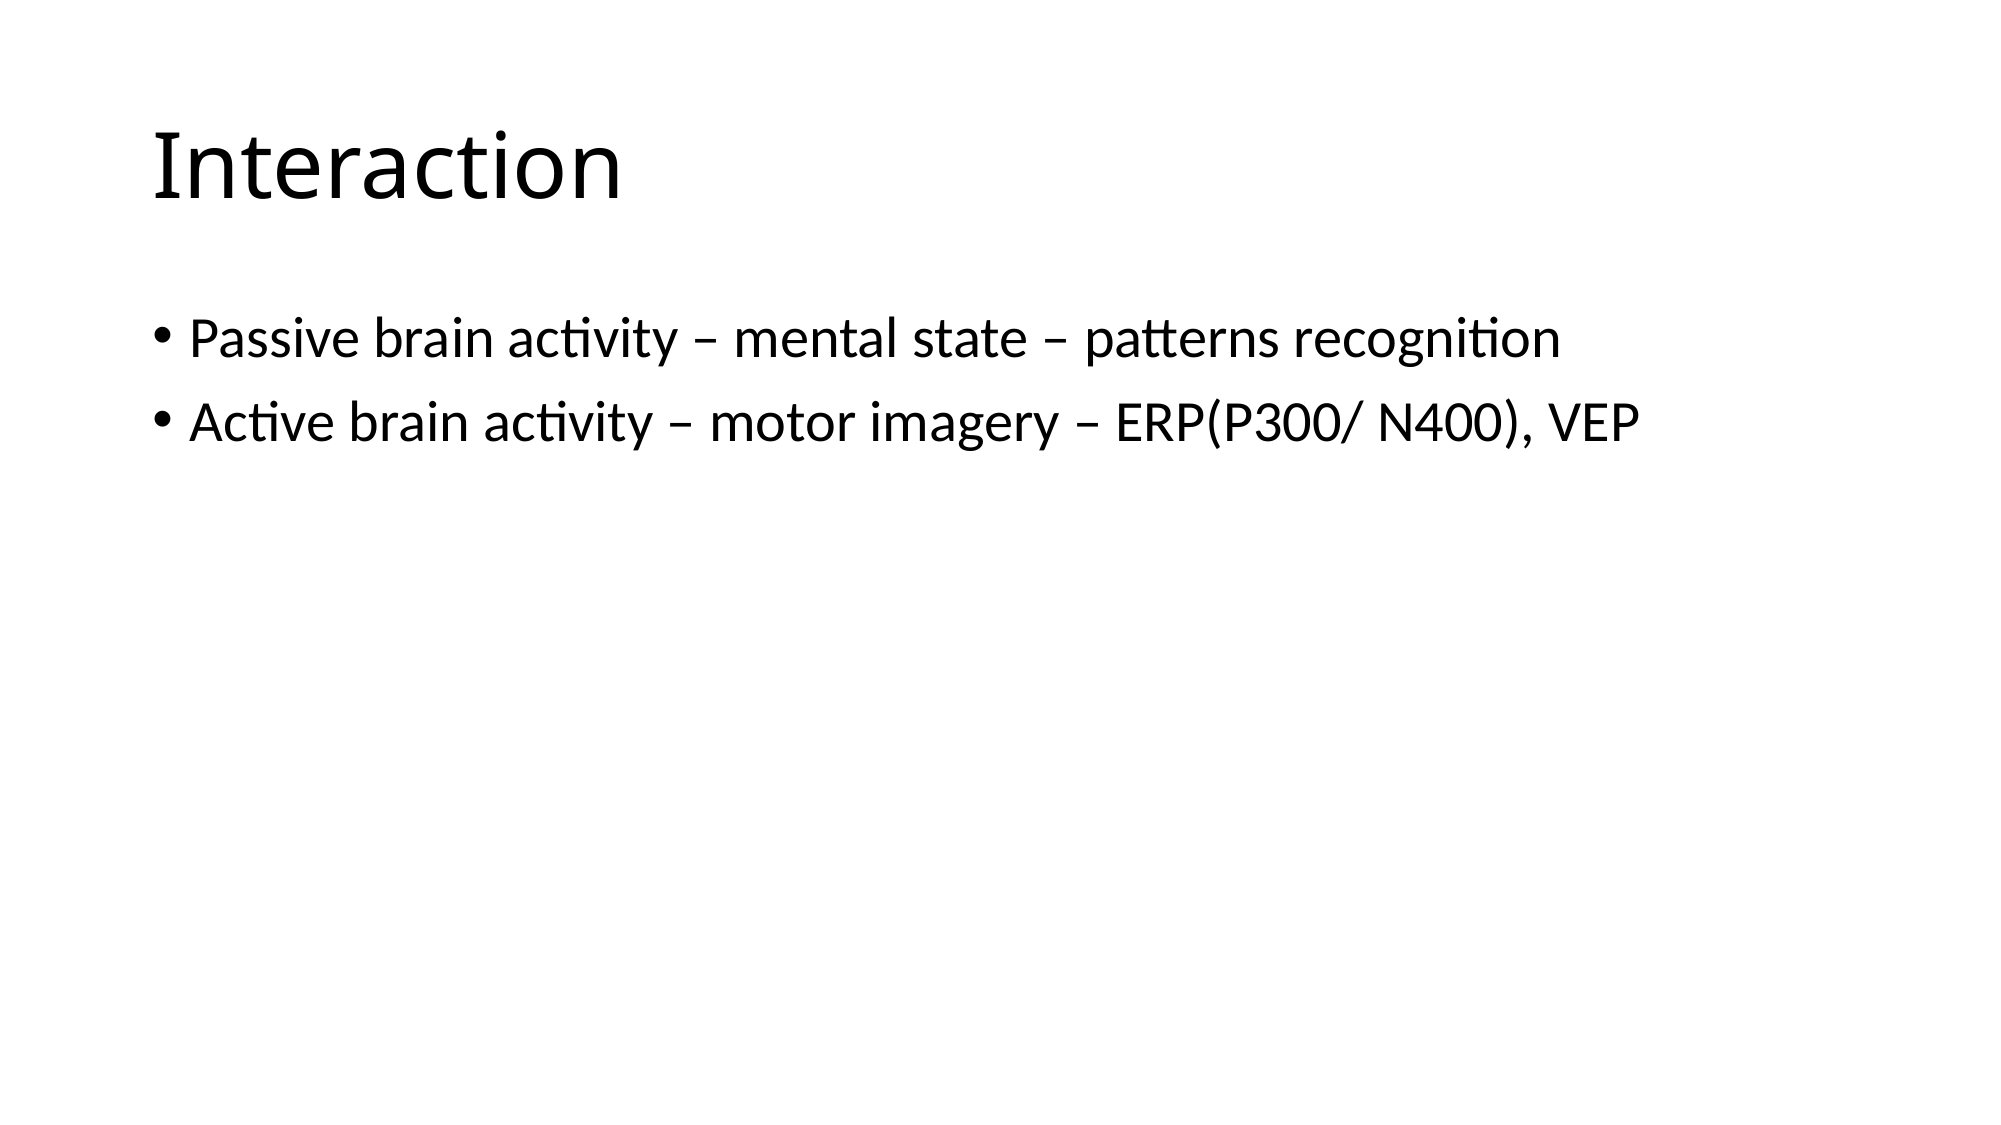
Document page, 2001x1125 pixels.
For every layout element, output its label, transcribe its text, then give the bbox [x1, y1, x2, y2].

list Passive brain activity – mental state – patterns recognition Active brain activity – motor imagery – ERP(P300/ N400), VEP [137, 299, 1863, 1014]
title Interaction [137, 59, 1863, 278]
